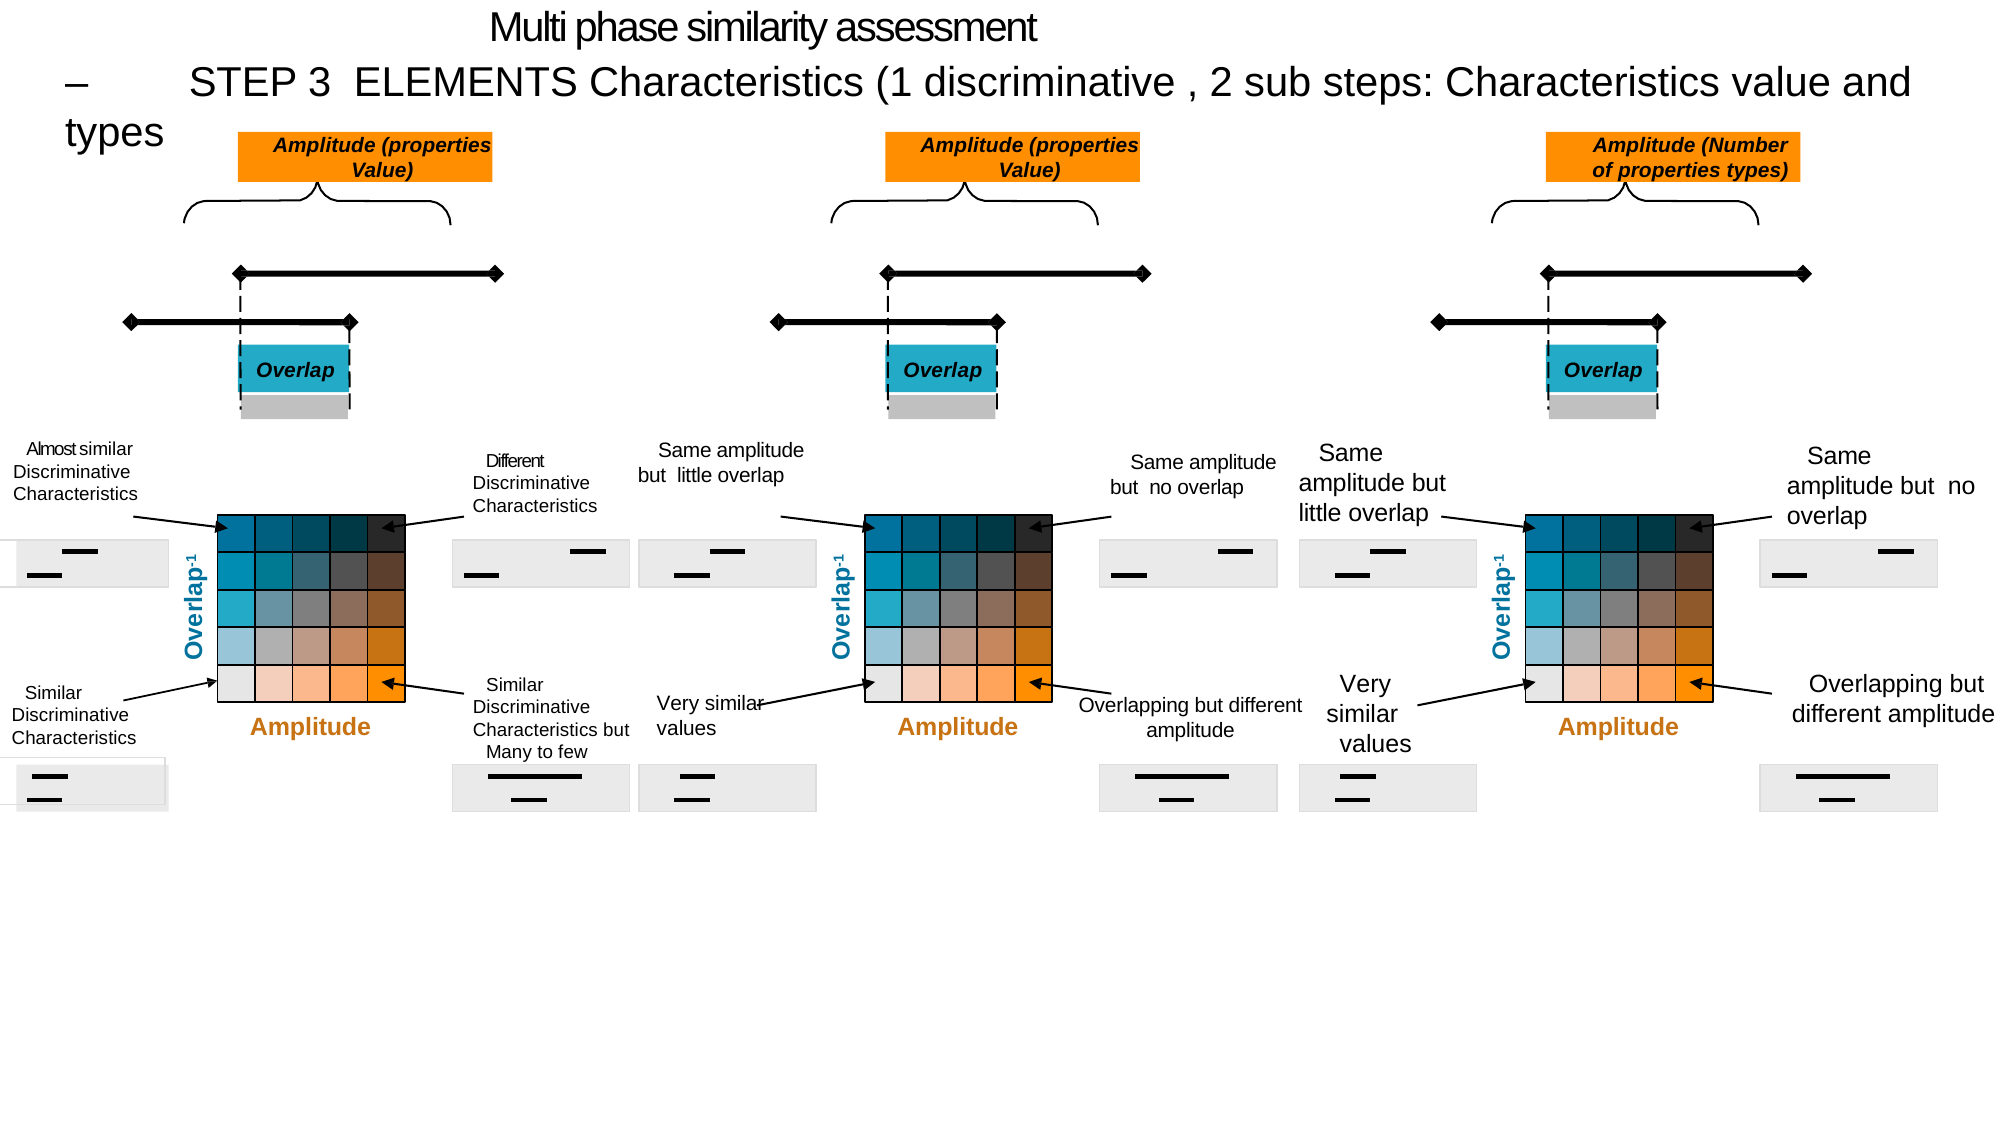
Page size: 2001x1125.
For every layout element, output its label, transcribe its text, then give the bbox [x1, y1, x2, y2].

text_box [879, 264, 1152, 283]
text_box [368, 553, 405, 590]
text_box [1028, 677, 1112, 695]
text_box [940, 628, 978, 665]
text_box [1015, 553, 1053, 590]
text_box [1549, 313, 1667, 331]
text_box [368, 590, 405, 628]
text_box [381, 677, 465, 695]
text_box [940, 553, 978, 590]
text_box [769, 313, 887, 332]
text_box [133, 515, 228, 533]
text_box [831, 182, 1098, 226]
text_box [240, 395, 348, 420]
text_box [16, 764, 169, 812]
text_box [1015, 665, 1053, 703]
text_box [1563, 590, 1601, 628]
text_box [452, 540, 630, 588]
text_box [1689, 515, 1773, 533]
text_box [330, 590, 368, 628]
text_box [780, 515, 876, 533]
text_box Overlap [901, 356, 986, 382]
text_box [888, 313, 1007, 332]
text_box Same amplitude but no overlap [1108, 448, 1296, 524]
text_box [1441, 515, 1536, 533]
text_box Overlap-1 [177, 550, 208, 663]
text_box [1760, 540, 1938, 588]
text_box [368, 514, 405, 553]
text_box [903, 553, 940, 590]
text_box [756, 678, 876, 707]
text_box [217, 553, 255, 590]
text_box [293, 553, 330, 590]
text_box Overlapping but different amplitude [1057, 691, 1324, 742]
text_box [1676, 514, 1713, 553]
text_box [0, 757, 166, 805]
text_box [1099, 764, 1277, 812]
text_box [122, 313, 240, 332]
text_box Similar Discriminative Characteristics [9, 680, 183, 748]
text_box [1015, 514, 1053, 553]
text_box [903, 665, 940, 703]
text_box [864, 590, 903, 628]
text_box [1015, 628, 1053, 665]
text_box [1601, 665, 1638, 703]
text_box [381, 515, 465, 533]
text_box [1099, 540, 1277, 588]
text_box [1028, 516, 1108, 533]
text_box [330, 665, 368, 703]
text_box [1548, 395, 1656, 420]
text_box [1015, 590, 1053, 628]
text_box [903, 628, 940, 665]
text_box [1430, 313, 1548, 332]
text_box [864, 514, 903, 553]
text_box Same amplitude but no overlap [1784, 439, 1985, 560]
text_box Overlapping but different amplitude [1761, 667, 2000, 728]
text_box [123, 677, 218, 702]
text_box Same amplitude but little overlap [635, 436, 836, 512]
text_box [1525, 590, 1563, 628]
text_box Overlap-1 [1485, 550, 1516, 663]
text_box [639, 764, 817, 812]
text_box [241, 313, 359, 331]
text_box [1601, 553, 1638, 590]
text_box [864, 628, 903, 665]
text_box [1563, 553, 1601, 590]
text_box [0, 540, 169, 588]
text_box [1676, 553, 1713, 590]
text_box [452, 764, 630, 812]
text_box [1417, 678, 1536, 707]
text_box [978, 628, 1015, 665]
text_box [368, 665, 405, 703]
text_box [888, 395, 996, 420]
text_box [1563, 665, 1601, 703]
text_box [940, 514, 978, 553]
text_box [217, 628, 255, 665]
text_box [978, 514, 1015, 553]
text_box [293, 514, 330, 553]
text_box Amplitude (Number of properties types) [1545, 131, 1801, 182]
text_box [293, 665, 330, 703]
text_box [978, 590, 1015, 628]
text_box [1676, 628, 1713, 665]
text_box [255, 553, 293, 590]
text_box Amplitude (properties Value) [237, 131, 493, 182]
text_box Very similar values [1324, 667, 1452, 758]
text_box Overlap-1 [824, 550, 855, 663]
text_box [1563, 628, 1601, 665]
text_box Similar Discriminative Characteristics but Many to few [470, 672, 644, 763]
text_box [1525, 665, 1563, 703]
text_box [978, 553, 1015, 590]
text_box [1638, 665, 1676, 703]
text_box Overlap [1561, 356, 1647, 382]
text_box [1638, 553, 1676, 590]
text_box [1601, 514, 1638, 553]
text_box [903, 514, 940, 553]
text_box [231, 264, 505, 283]
text_box [330, 628, 368, 665]
text_box [217, 665, 255, 703]
text_box Amplitude [247, 710, 388, 741]
text_box [255, 628, 293, 665]
text_box [1676, 665, 1713, 703]
text_box [864, 665, 903, 703]
text_box [1638, 628, 1676, 665]
text_box [330, 514, 368, 553]
text_box [368, 628, 405, 665]
text_box Overlap [253, 356, 339, 382]
text_box Almost similar Discriminative Characteristics [11, 437, 184, 505]
text_box [978, 665, 1015, 703]
text_box [903, 590, 940, 628]
text_box [1601, 590, 1638, 628]
text_box [330, 553, 368, 590]
text_box Multi phase similarity assessment – STEP 3 ELEMENTS Characteristics (1 discriminative , 2 sub steps: Characteristics value and types [0, 0, 1975, 155]
text_box [940, 590, 978, 628]
text_box [1539, 264, 1813, 283]
text_box [1525, 553, 1563, 590]
text_box [1549, 344, 1657, 393]
text_box [217, 590, 255, 628]
text_box [1525, 514, 1563, 553]
text_box [940, 665, 978, 703]
text_box [255, 590, 293, 628]
text_box [293, 590, 330, 628]
text_box [1299, 557, 1477, 588]
text_box [1676, 590, 1713, 628]
text_box [888, 344, 996, 393]
text_box [255, 665, 293, 703]
text_box [1638, 590, 1676, 628]
text_box [1601, 628, 1638, 665]
text_box [241, 344, 349, 393]
text_box Very similar values [644, 690, 769, 741]
text_box [1491, 182, 1759, 226]
text_box Amplitude [1555, 710, 1696, 741]
text_box [1299, 764, 1477, 812]
text_box [255, 514, 293, 553]
text_box Amplitude (properties Value) [885, 155, 1140, 182]
text_box [1563, 514, 1601, 553]
text_box [864, 553, 903, 590]
text_box [217, 514, 255, 553]
text_box Different Discriminative Characteristics [470, 448, 644, 539]
text_box [1525, 628, 1563, 665]
text_box [1760, 764, 1938, 812]
text_box Same amplitude but little overlap [1296, 436, 1497, 557]
text_box [1689, 677, 1773, 695]
text_box [183, 182, 451, 226]
text_box [1638, 514, 1676, 553]
text_box [639, 540, 817, 588]
text_box [293, 628, 330, 665]
text_box Amplitude [895, 710, 1036, 741]
